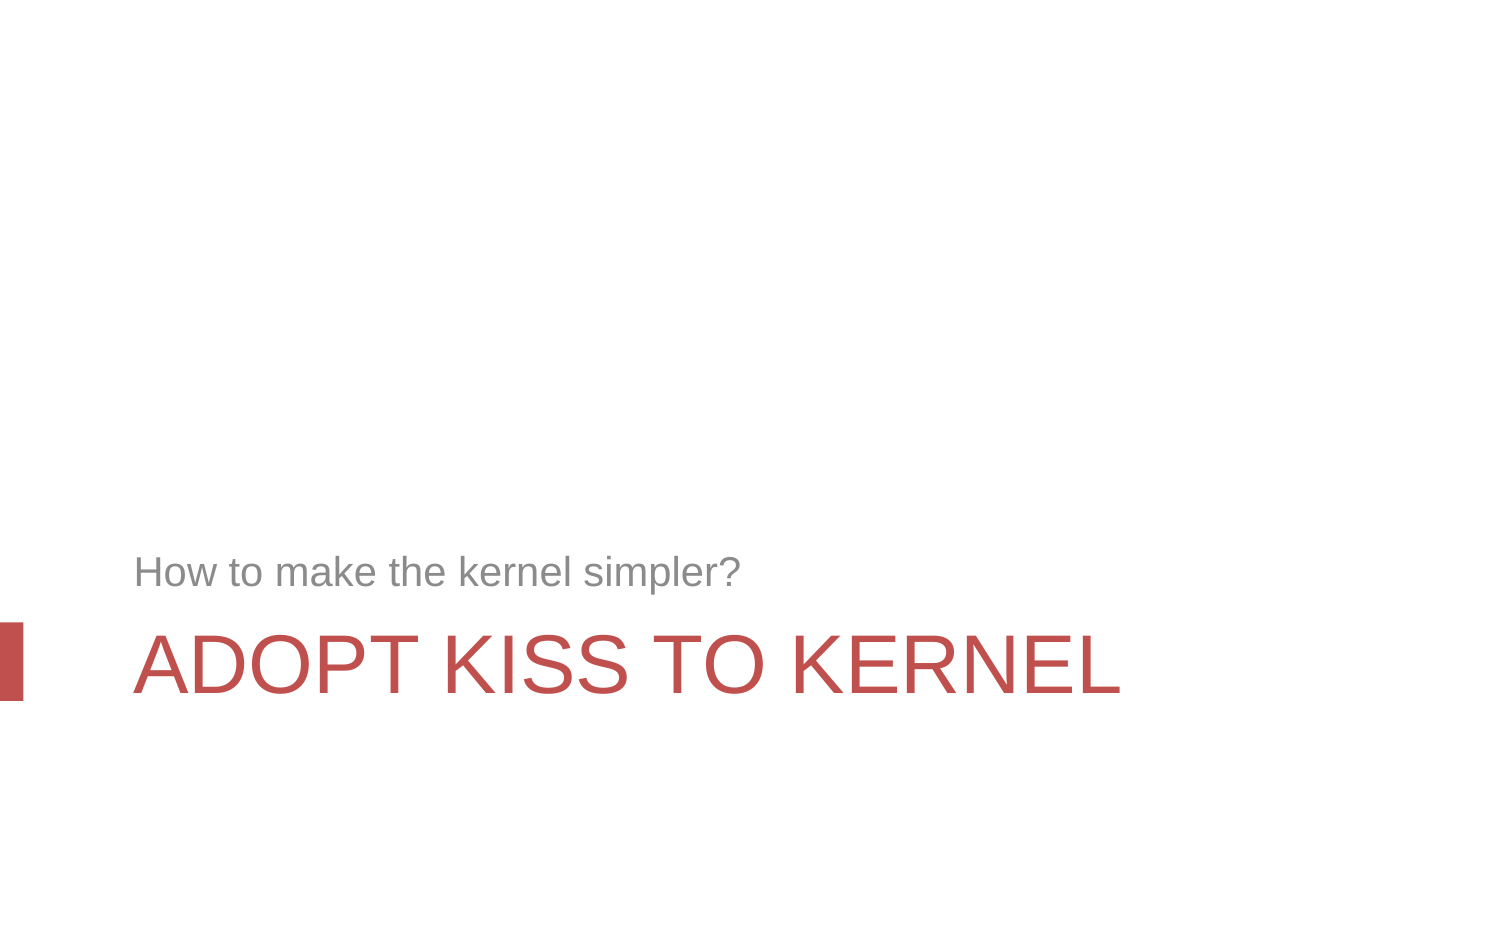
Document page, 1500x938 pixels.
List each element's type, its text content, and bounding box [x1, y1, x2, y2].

title Adopt KISS to Kernel [118, 603, 1394, 789]
list How to make the kernel simpler? [118, 397, 1394, 603]
